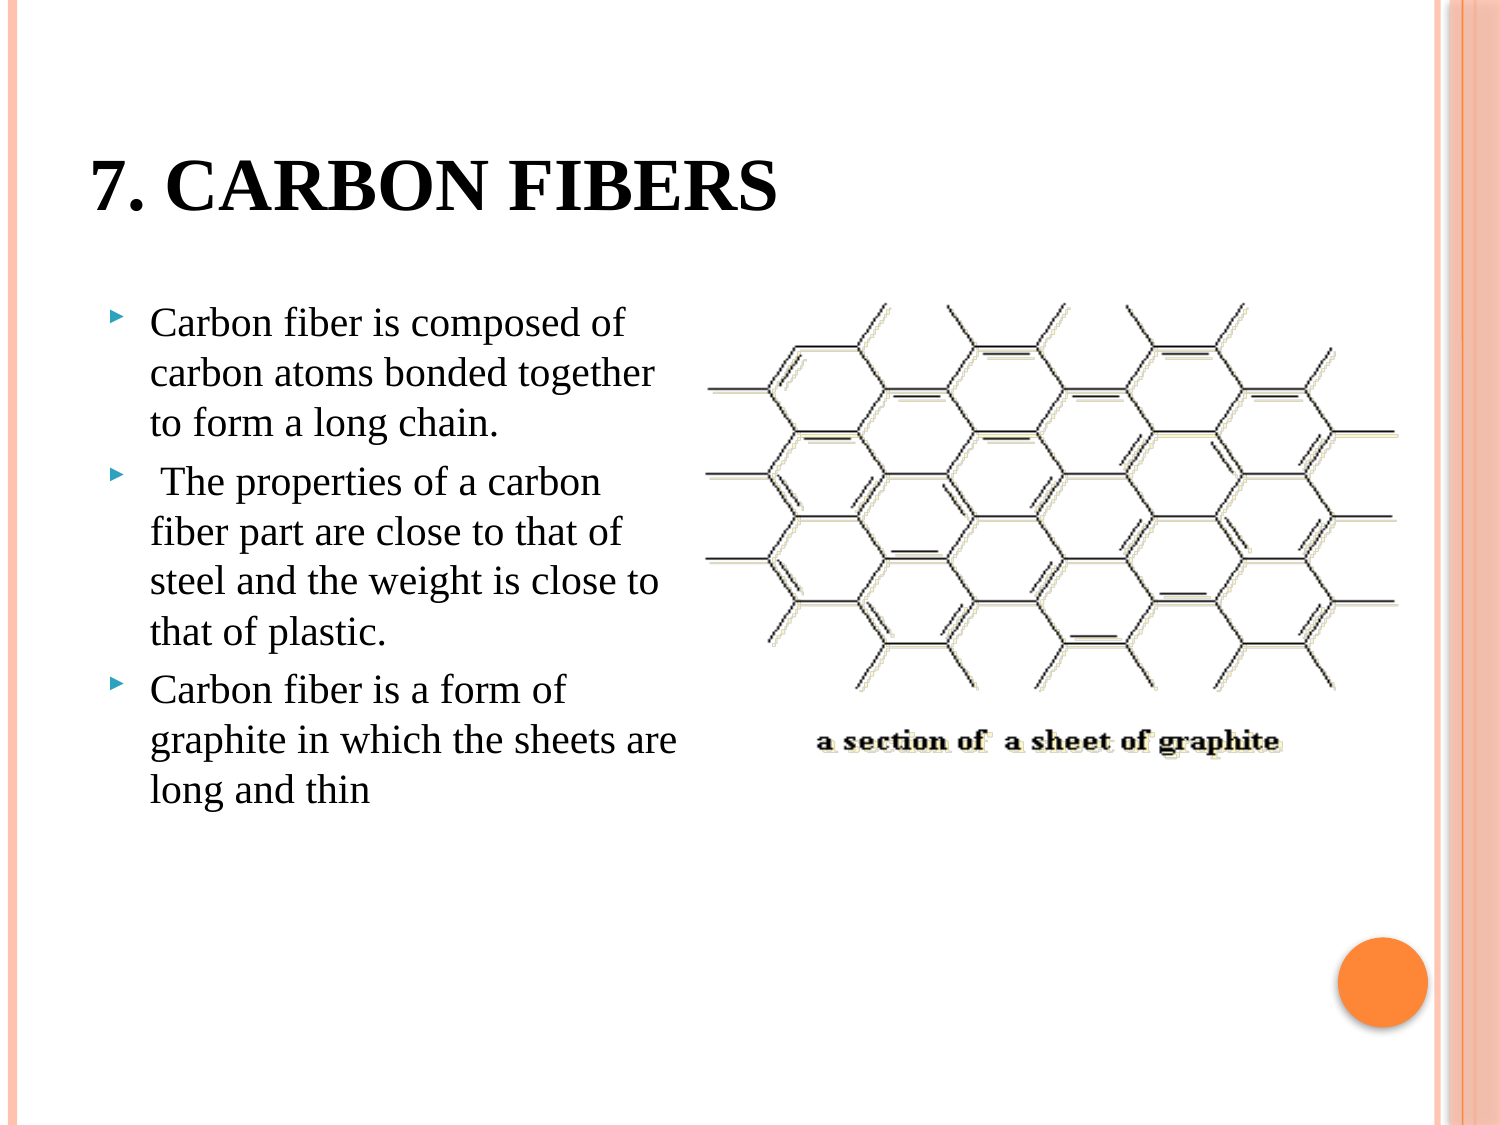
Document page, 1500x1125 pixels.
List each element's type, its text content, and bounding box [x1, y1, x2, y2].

picture [685, 286, 1413, 763]
list Carbon fiber is composed of carbon atoms bonded together to form a long chain. The properties of a carbon fiber part are close to that of steel and the weight is close to that of plastic. Carbon fiber is a form of graphite in which the sheets are long and thin [75, 287, 700, 1012]
title 7. Carbon Fibers [75, 45, 1300, 233]
